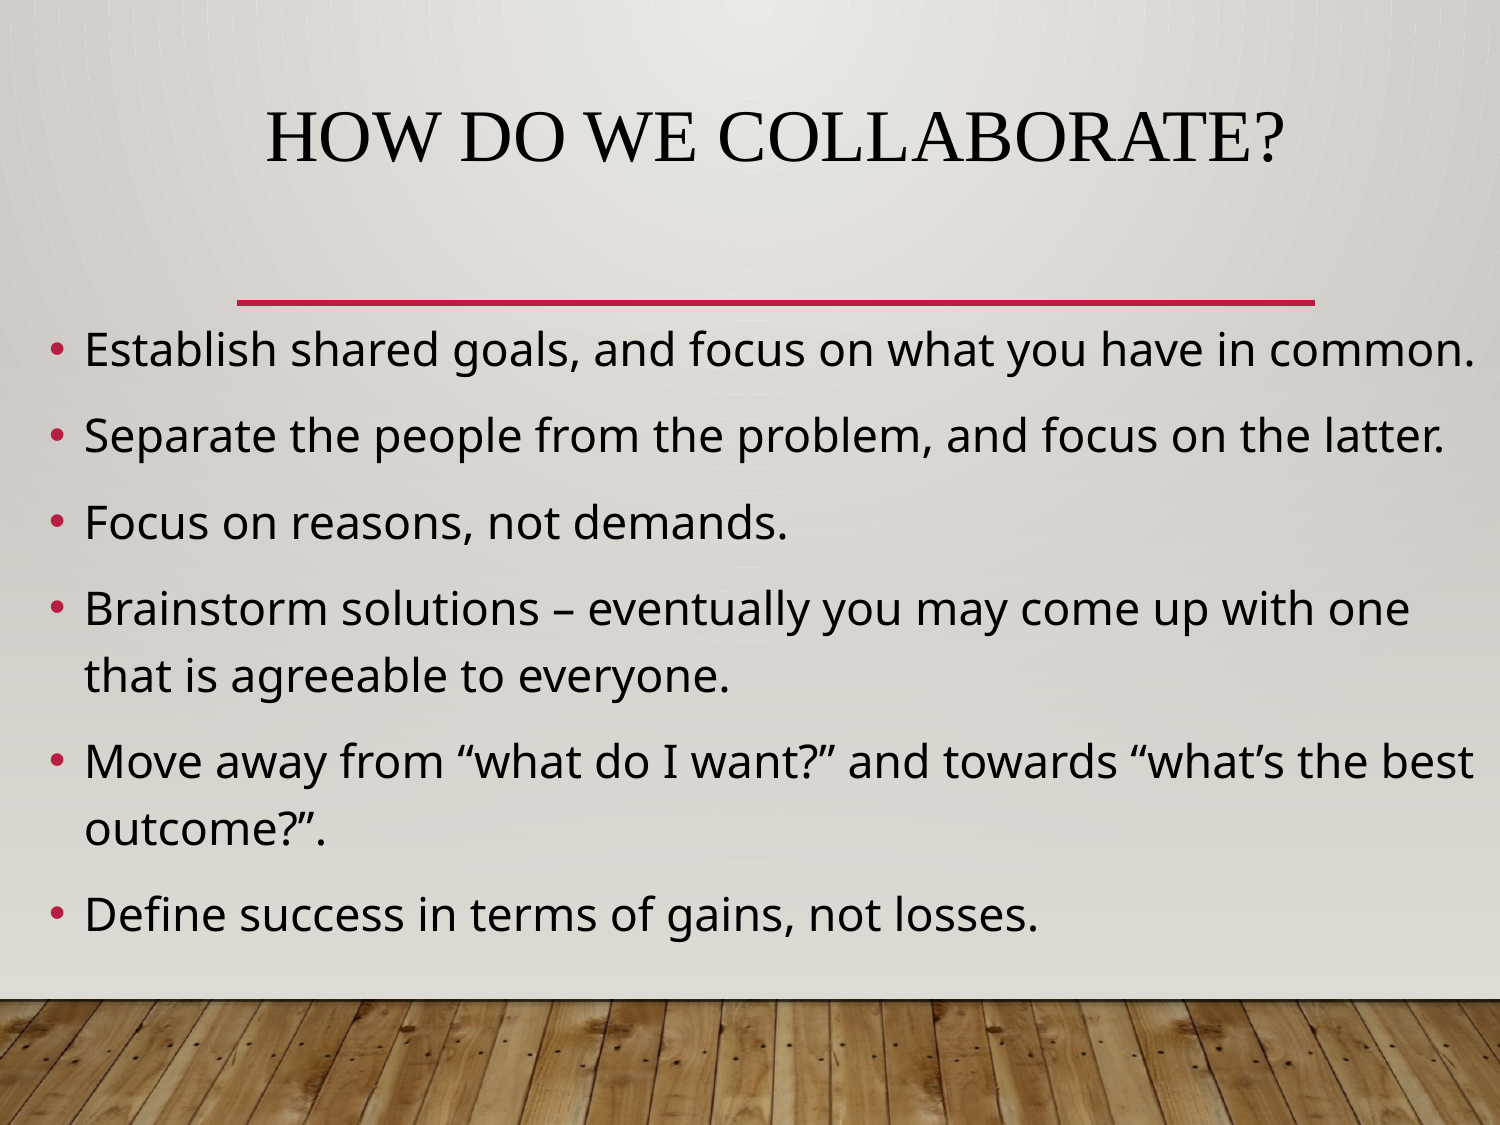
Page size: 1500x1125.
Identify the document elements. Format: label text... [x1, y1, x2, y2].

title How do we collaborate? [236, 89, 1315, 262]
list Establish shared goals, and focus on what you have in common. Separate the people from the problem, and focus on the latter. Focus on reasons, not demands. Brainstorm solutions – eventually you may come up with one that is agreeable to everyone. Move away from “what do I want?” and towards “what’s the best outcome?”. Define success in terms of gains, not losses. [34, 301, 1500, 979]
picture [0, 999, 1500, 1125]
